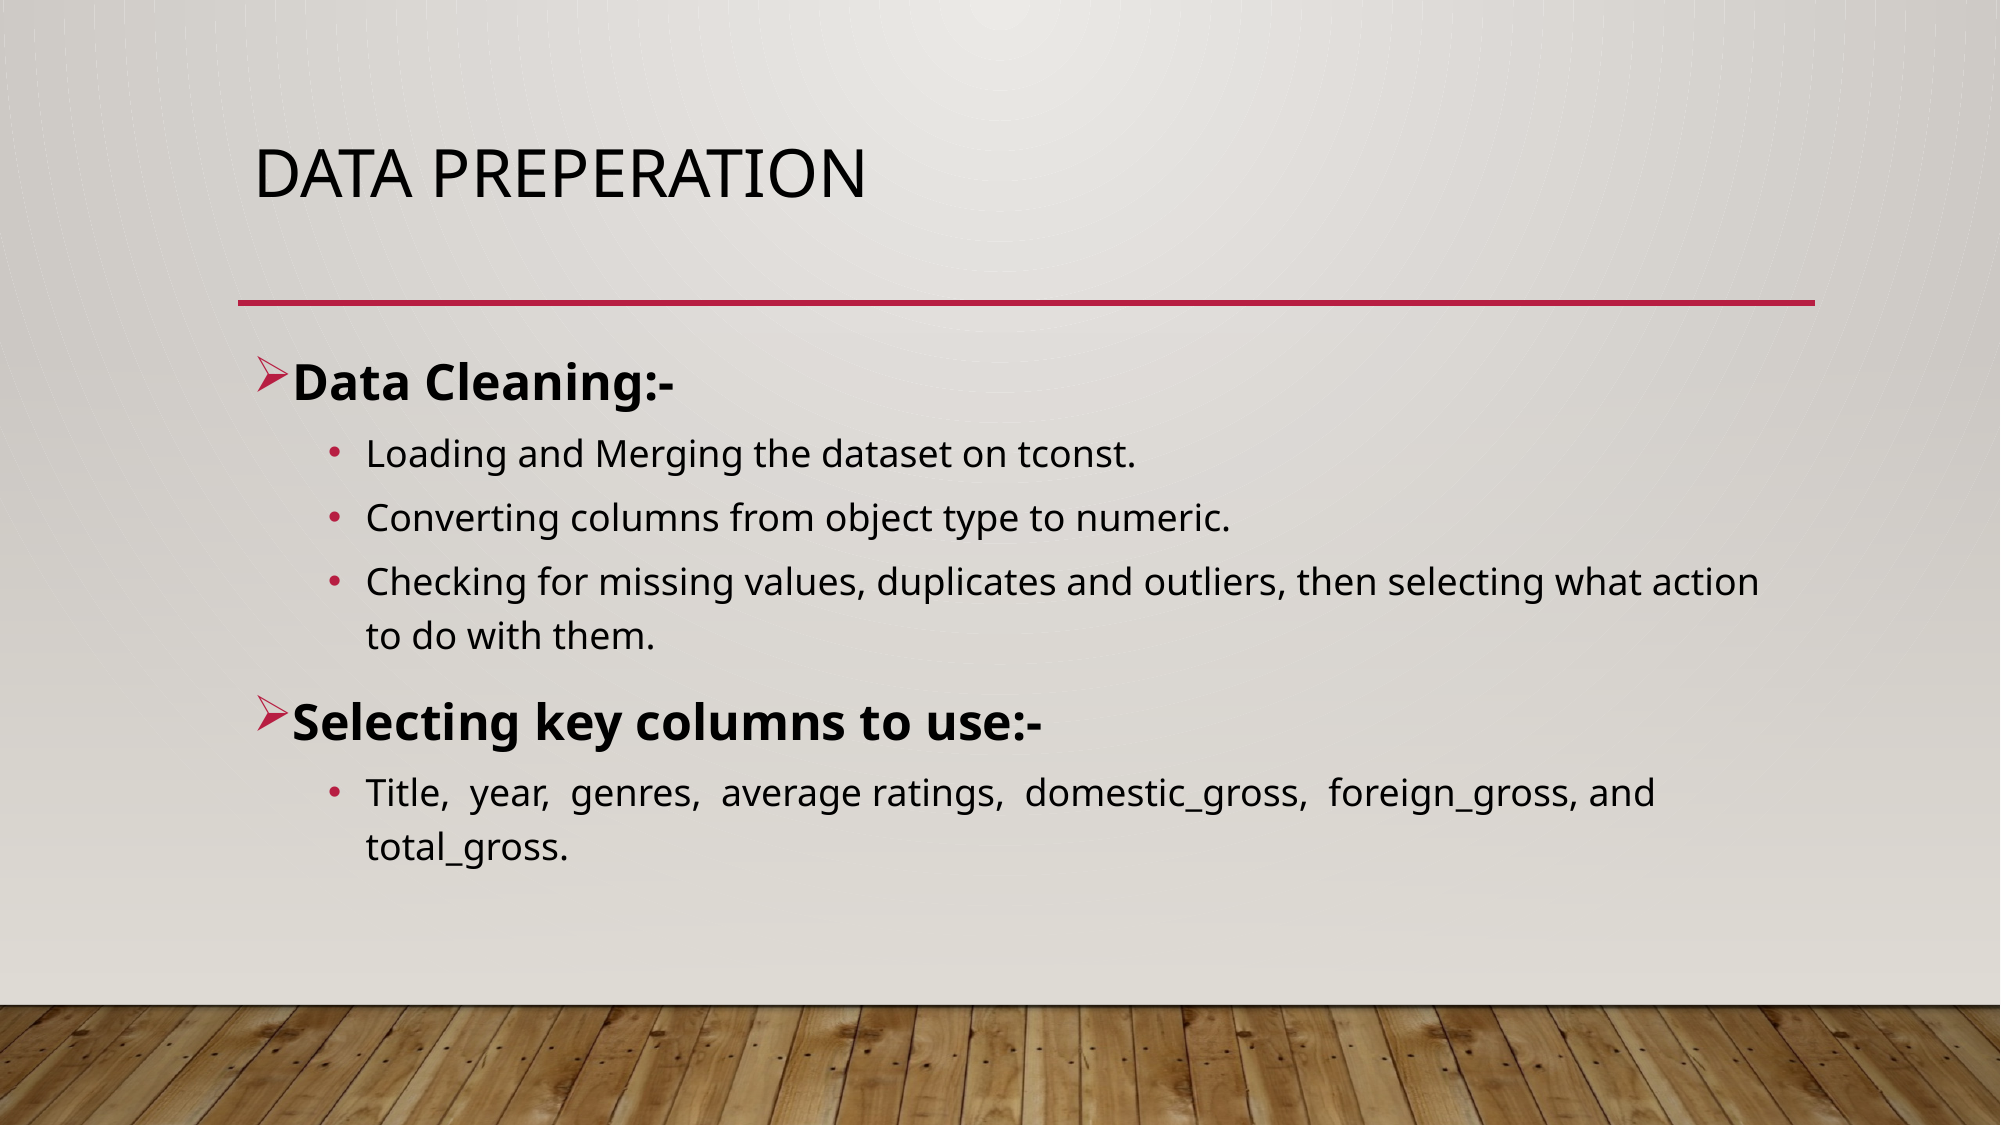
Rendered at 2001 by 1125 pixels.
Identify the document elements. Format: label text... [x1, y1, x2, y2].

picture [0, 1005, 2000, 1125]
title Data preperation [238, 131, 1814, 305]
list Data Cleaning:- Loading and Merging the dataset on tconst. Converting columns from object type to numeric. Checking for missing values, duplicates and outliers, then selecting what action to do with them. Selecting key columns to use:- Title, year, genres, average ratings, domestic_gross, foreign_gross, and total_gross. [238, 330, 1814, 897]
